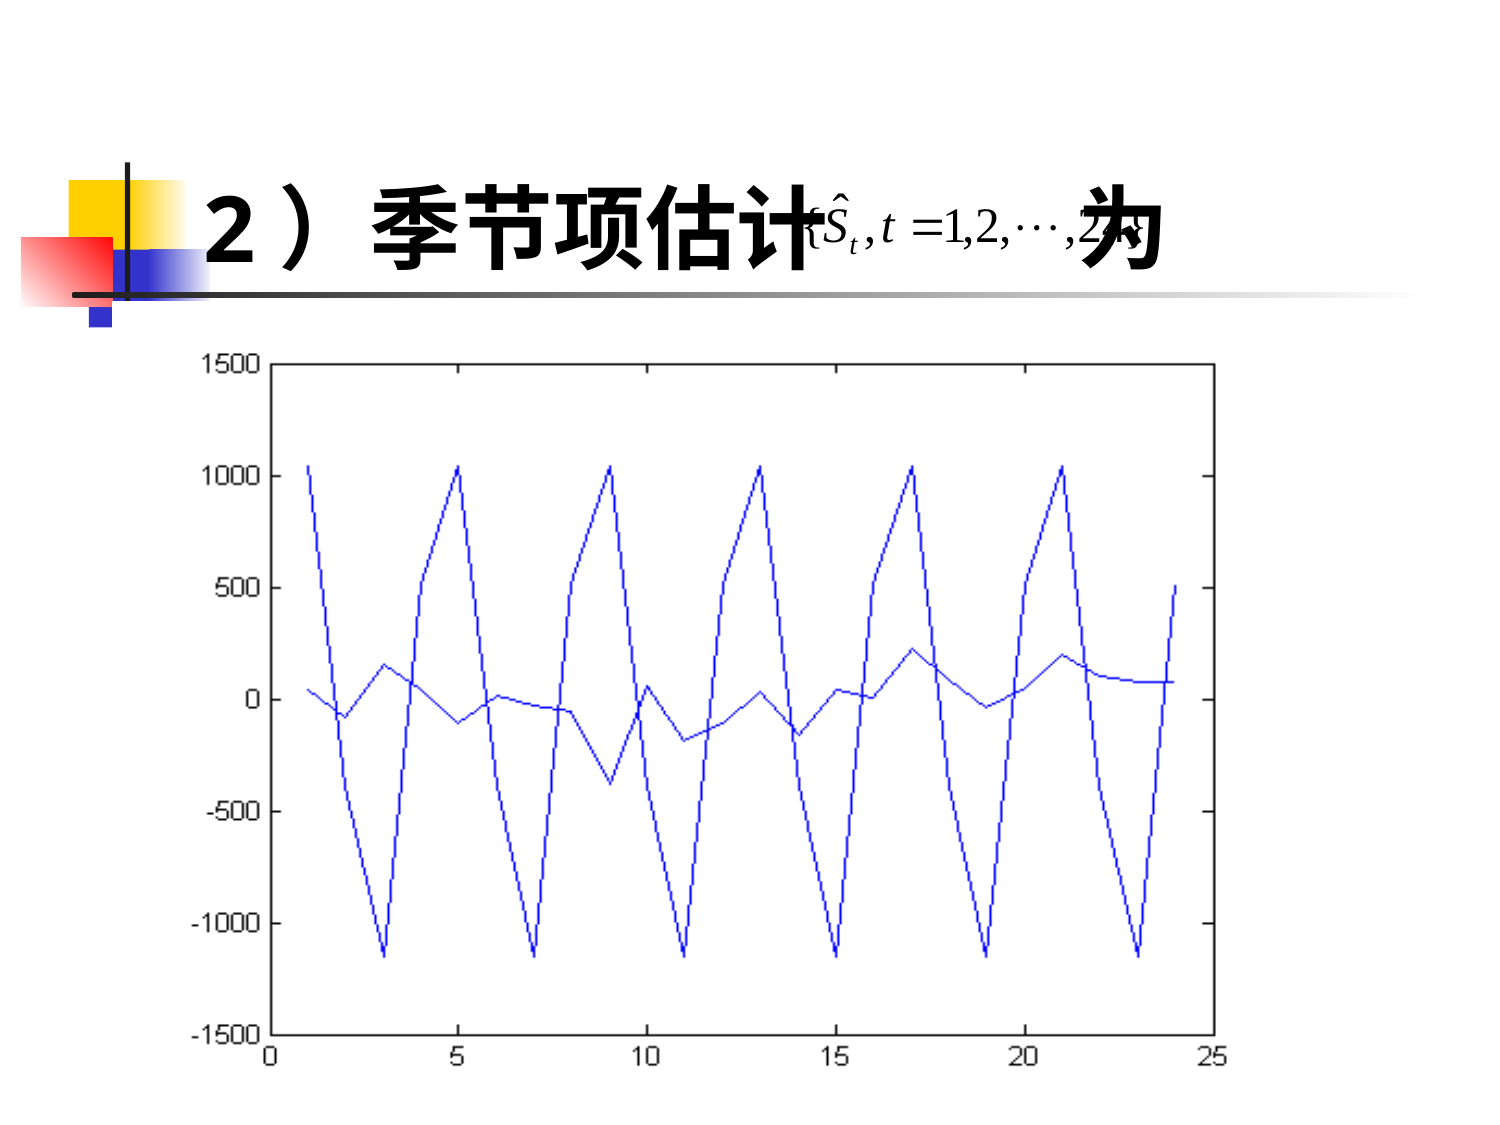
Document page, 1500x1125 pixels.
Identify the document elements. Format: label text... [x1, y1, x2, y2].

title 2）季节项估计 为 [188, 101, 1468, 289]
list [796, 184, 1152, 268]
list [111, 300, 1330, 1125]
